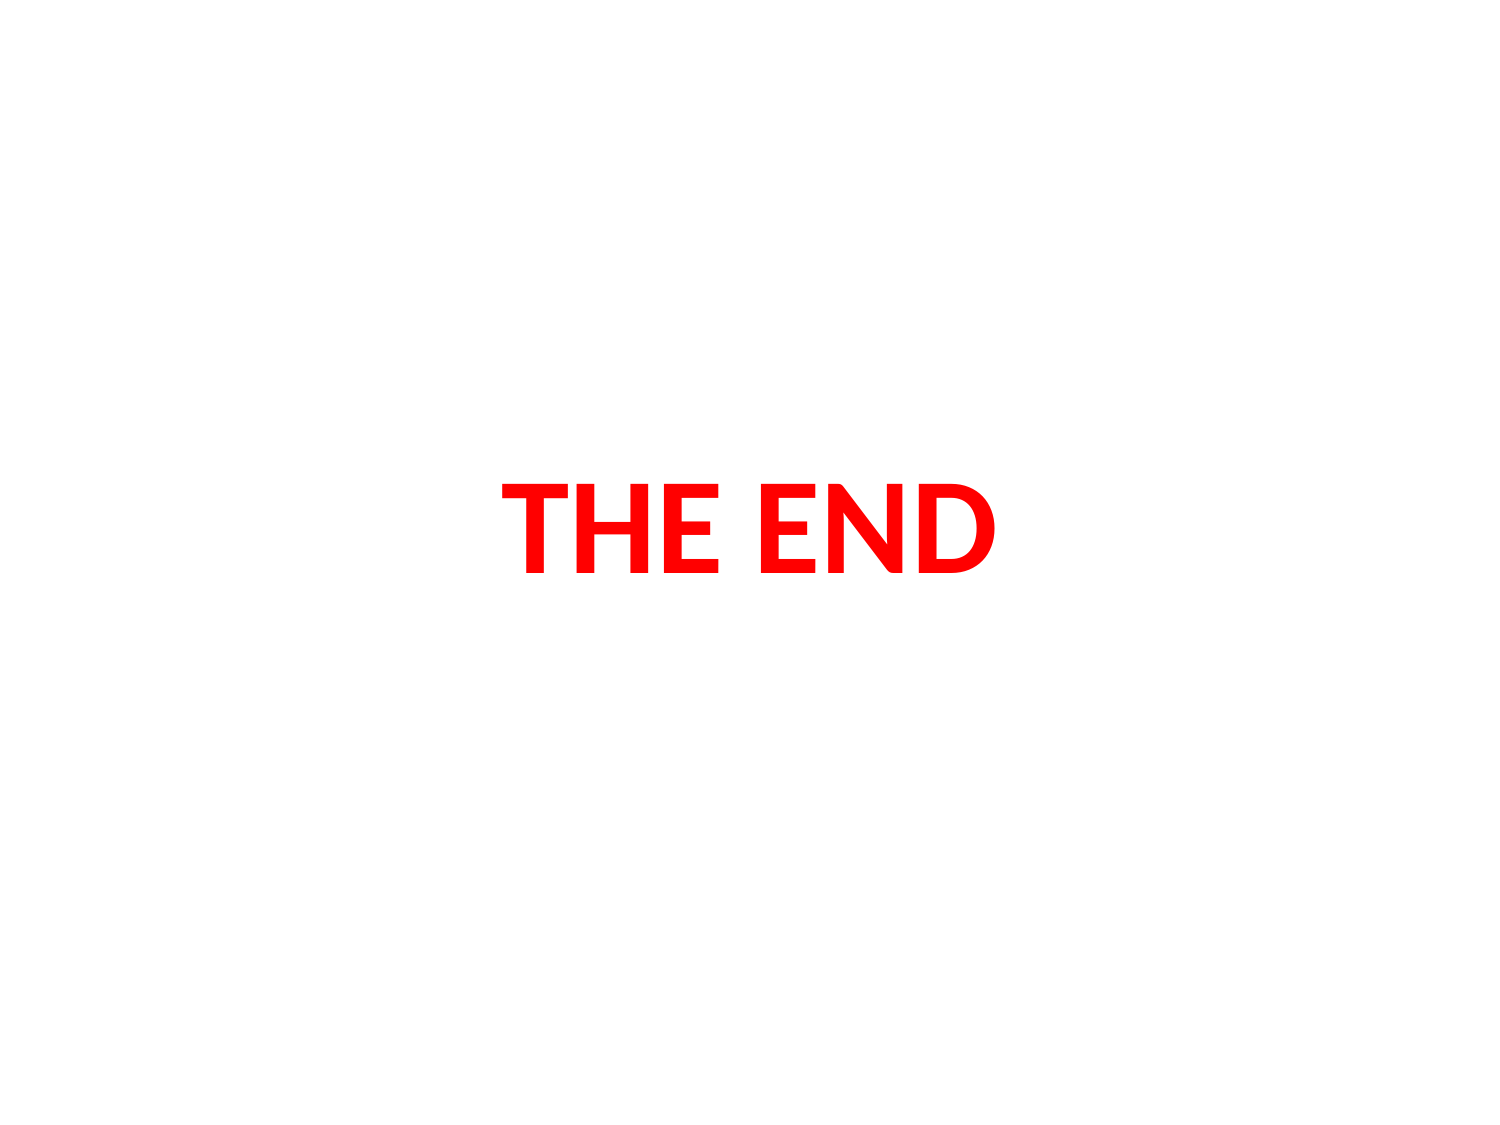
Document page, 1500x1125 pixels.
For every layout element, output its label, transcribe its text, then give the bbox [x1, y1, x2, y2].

title THE END [75, 425, 1425, 613]
